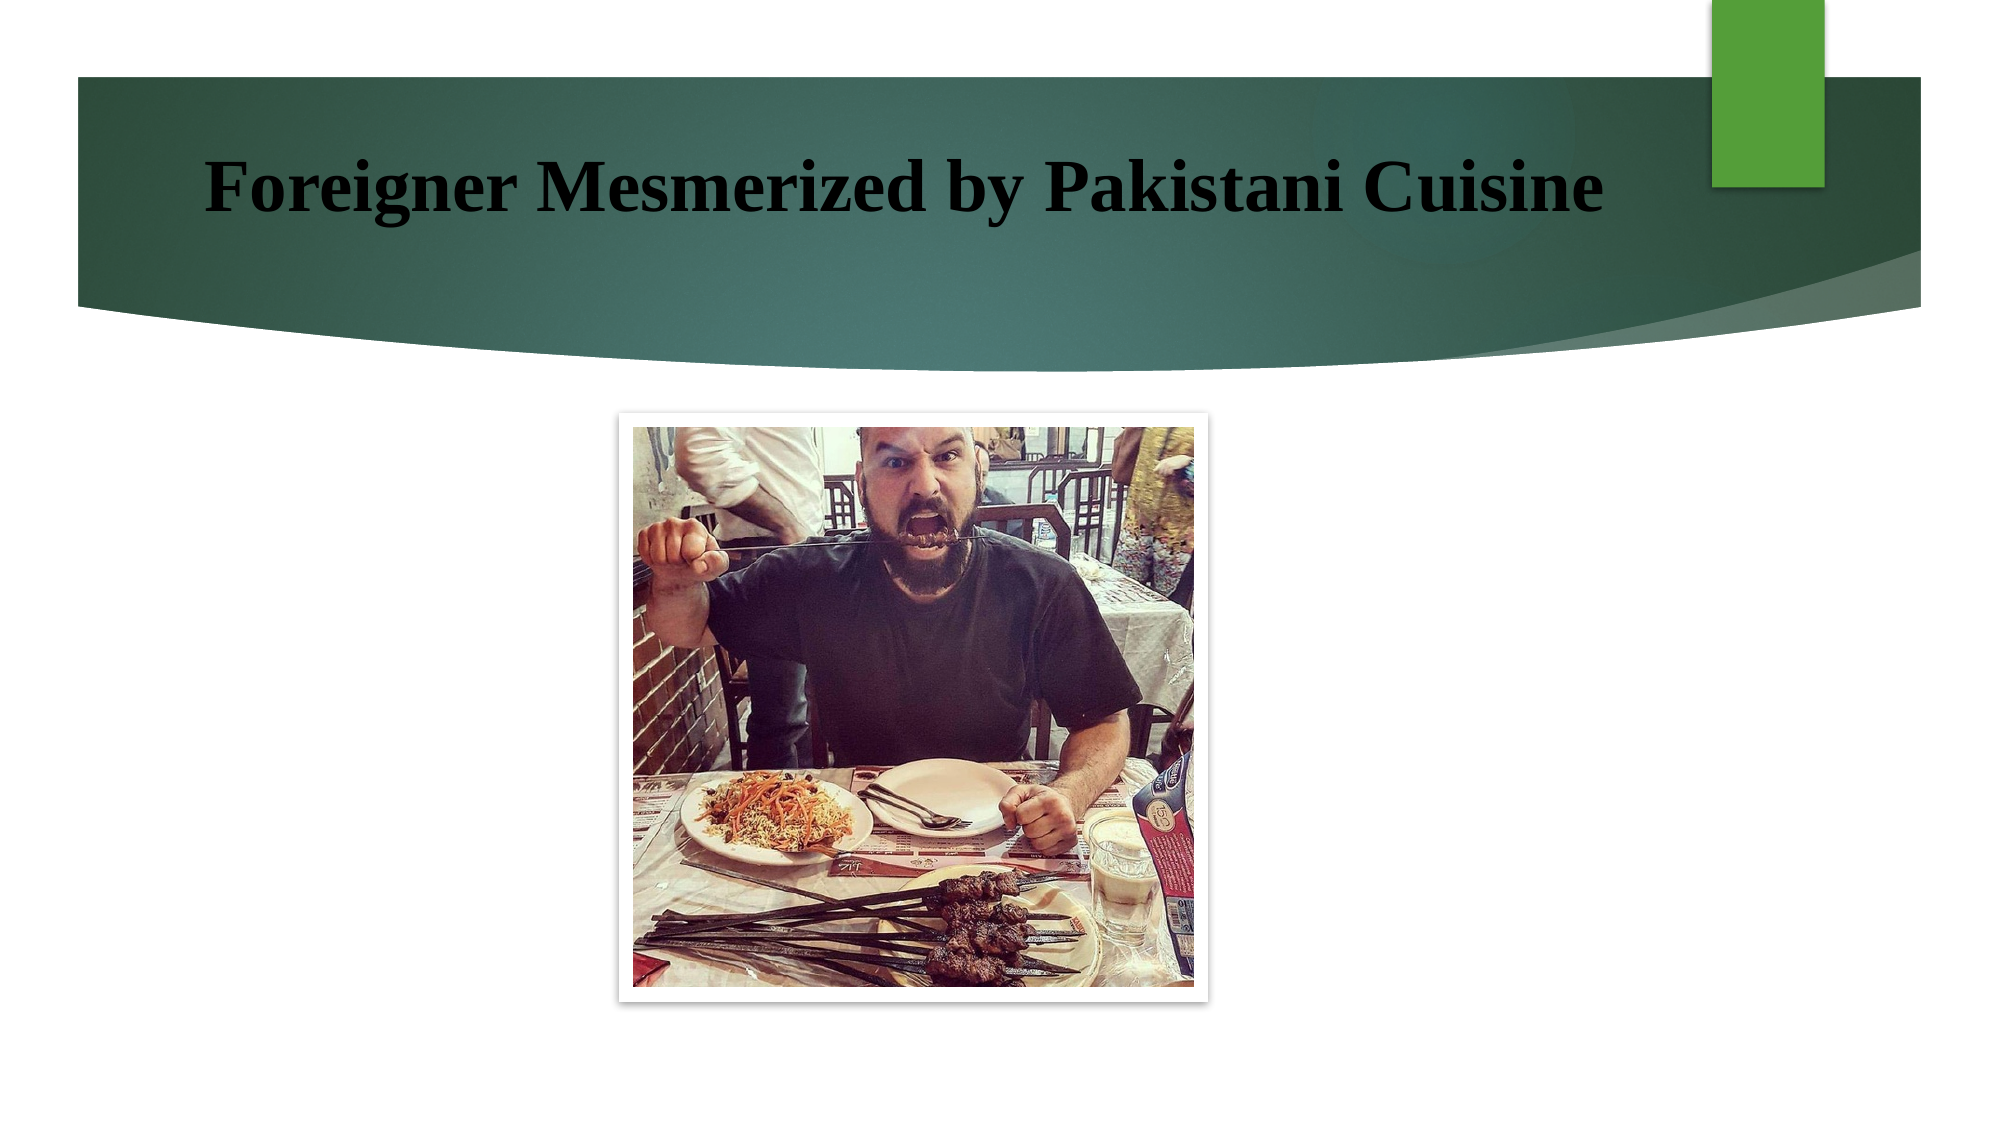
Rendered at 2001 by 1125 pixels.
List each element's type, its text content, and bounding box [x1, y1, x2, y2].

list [632, 426, 1194, 988]
title Foreigner Mesmerized by Pakistani Cuisine [189, 268, 1627, 276]
